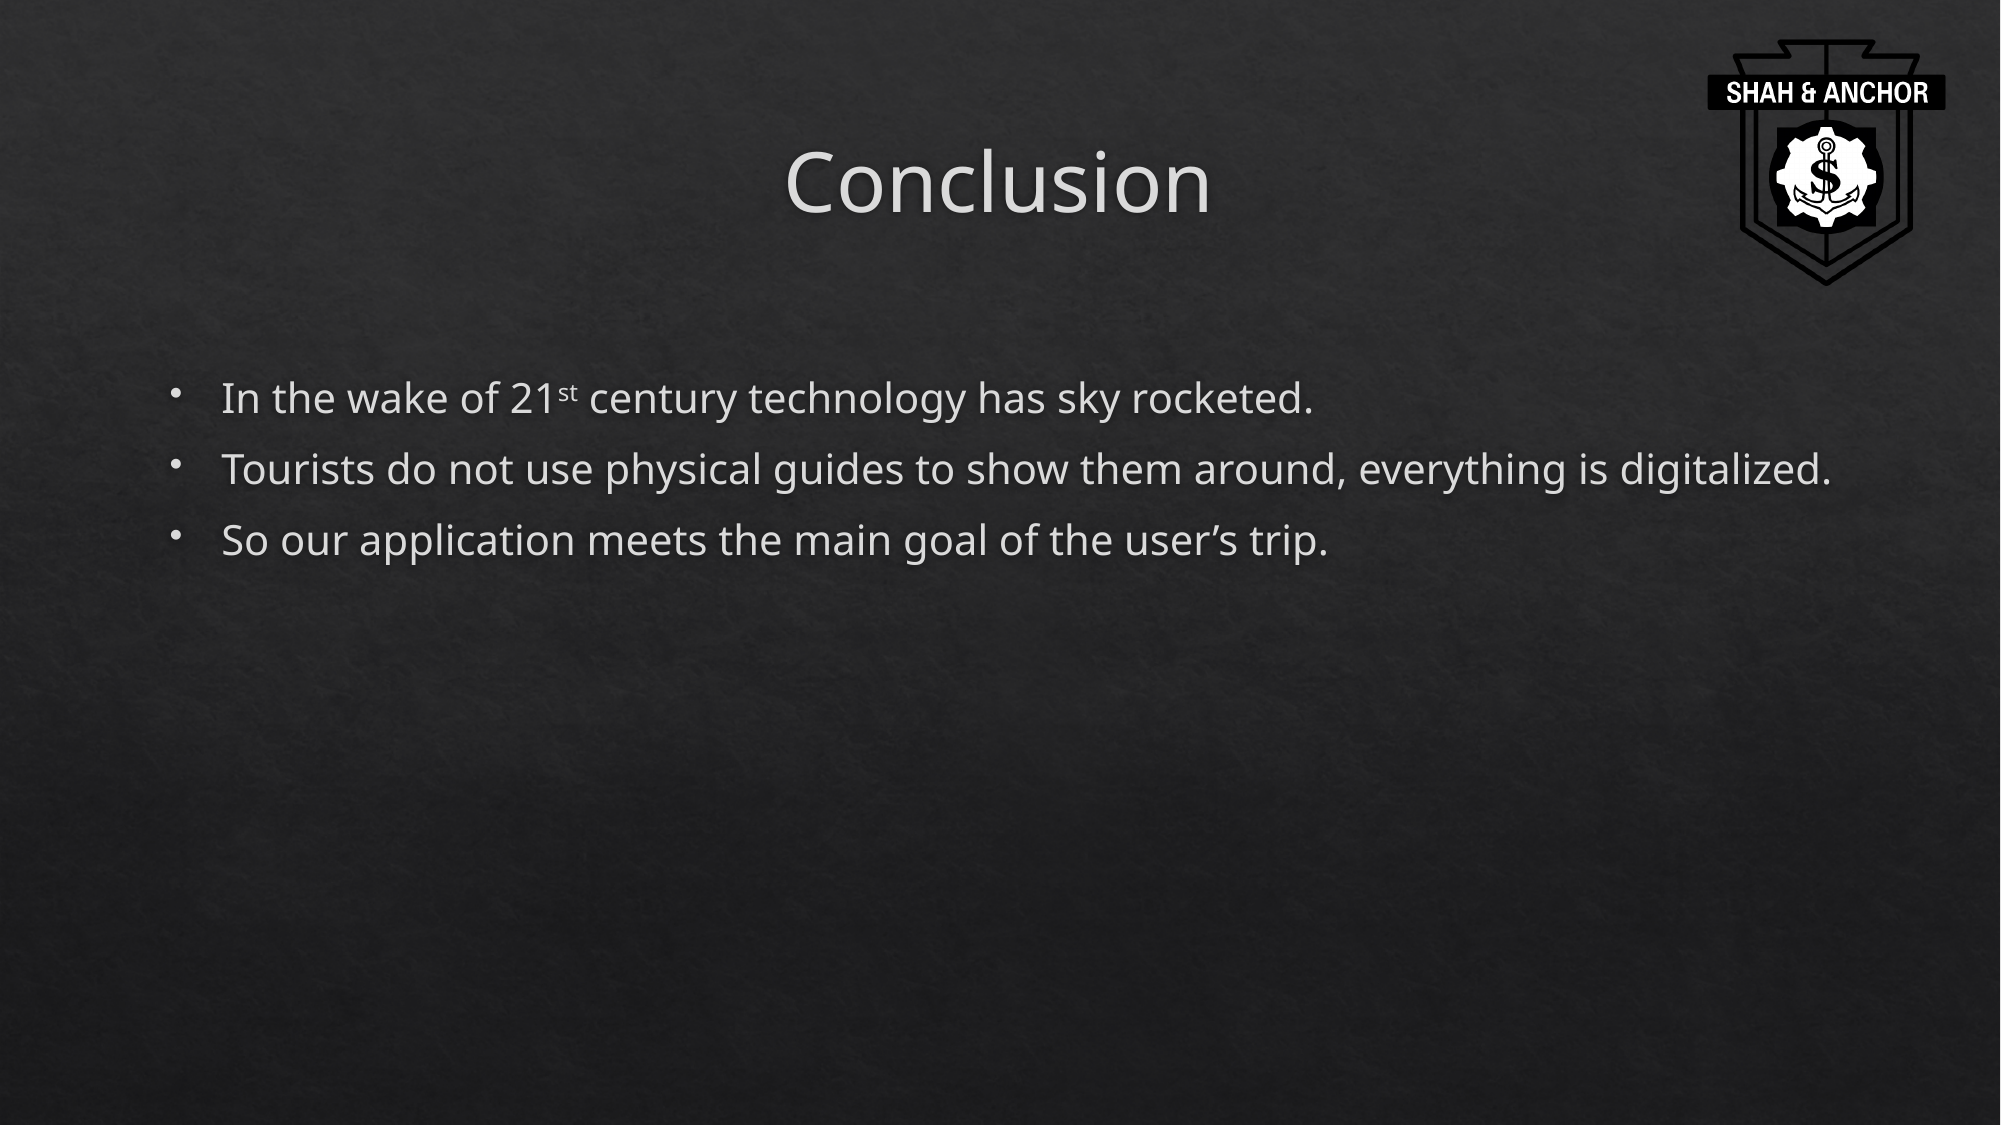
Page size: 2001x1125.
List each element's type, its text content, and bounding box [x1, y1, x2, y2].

picture [1701, 25, 1952, 291]
title Conclusion [149, 99, 1693, 260]
list In the wake of 21st century technology has sky rocketed. Tourists do not use physical guides to show them around, everything is digitalized. So our application meets the main goal of the user’s trip. [149, 364, 1849, 1031]
